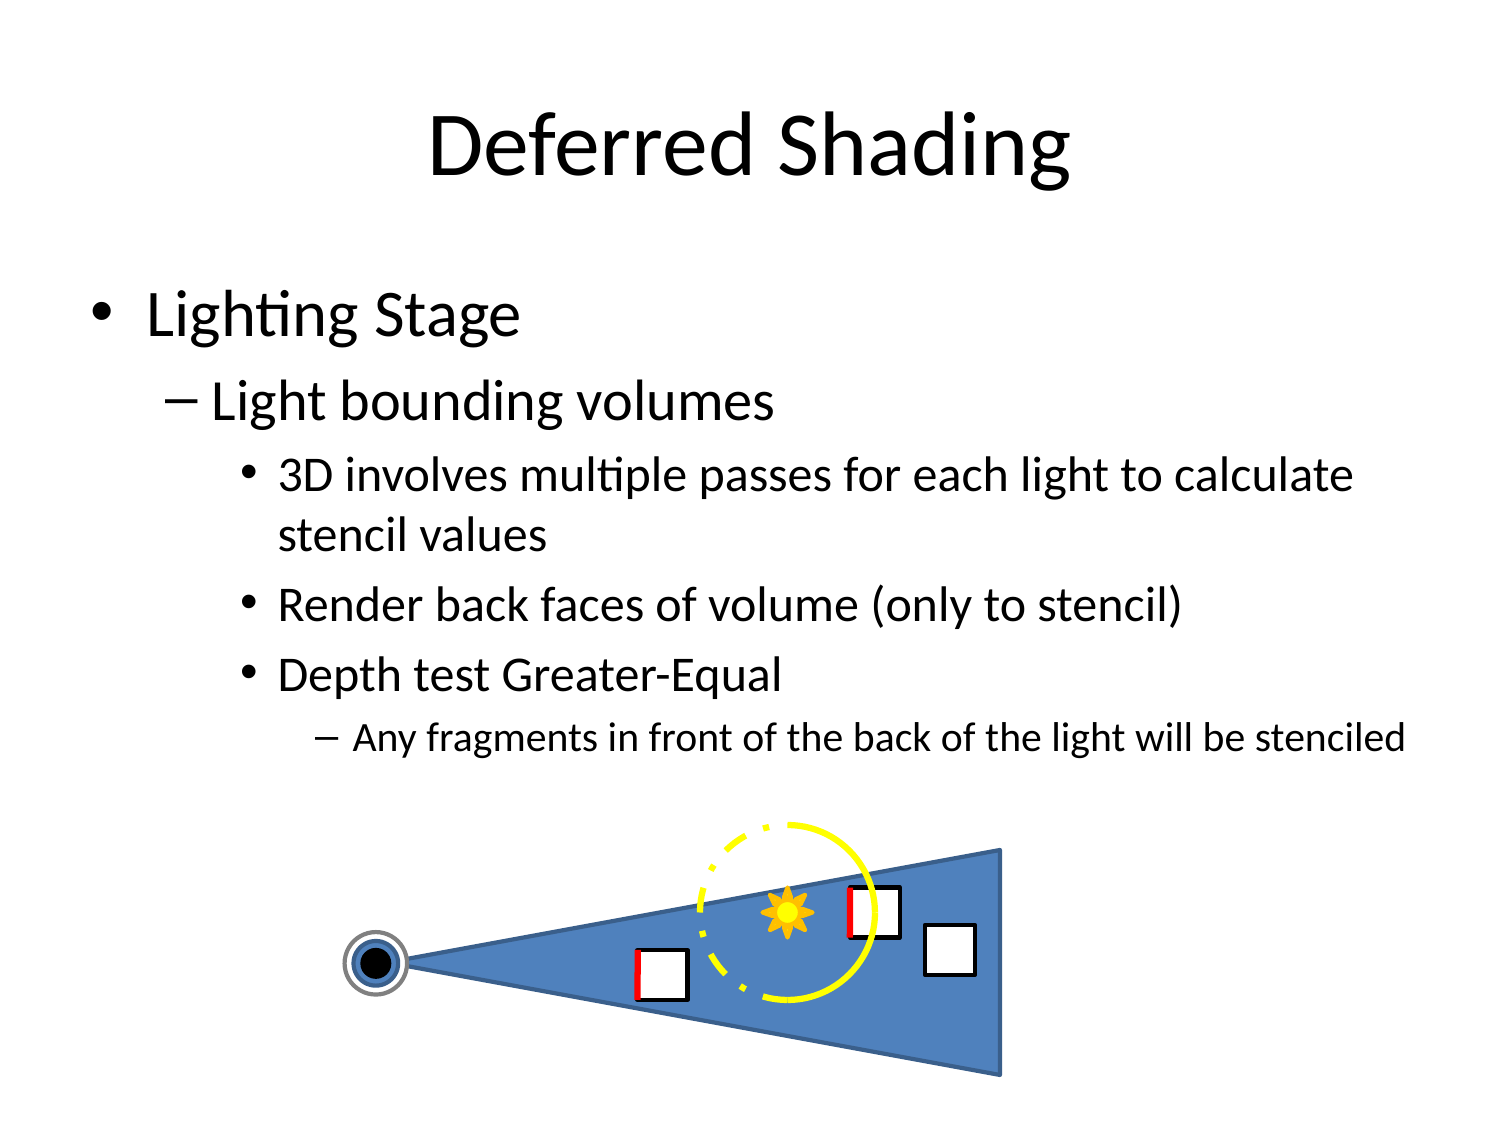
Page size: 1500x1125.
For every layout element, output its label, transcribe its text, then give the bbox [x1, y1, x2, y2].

text_box [360, 947, 392, 979]
text_box [351, 938, 401, 988]
text_box [342, 929, 410, 997]
text_box [923, 923, 977, 977]
text_box [788, 824, 876, 912]
text_box [635, 948, 690, 1002]
text_box [699, 912, 787, 1001]
text_box [787, 912, 876, 1001]
list Lighting Stage Light bounding volumes 3D involves multiple passes for each light to calculate stencil values Render back faces of volume (only to stencil) Depth test Greater-Equal Any fragments in front of the back of the light will be stenciled [75, 262, 1425, 1005]
title Deferred Shading [75, 45, 1425, 233]
text_box [872, 885, 902, 940]
text_box [409, 847, 1003, 1078]
text_box [699, 824, 788, 912]
